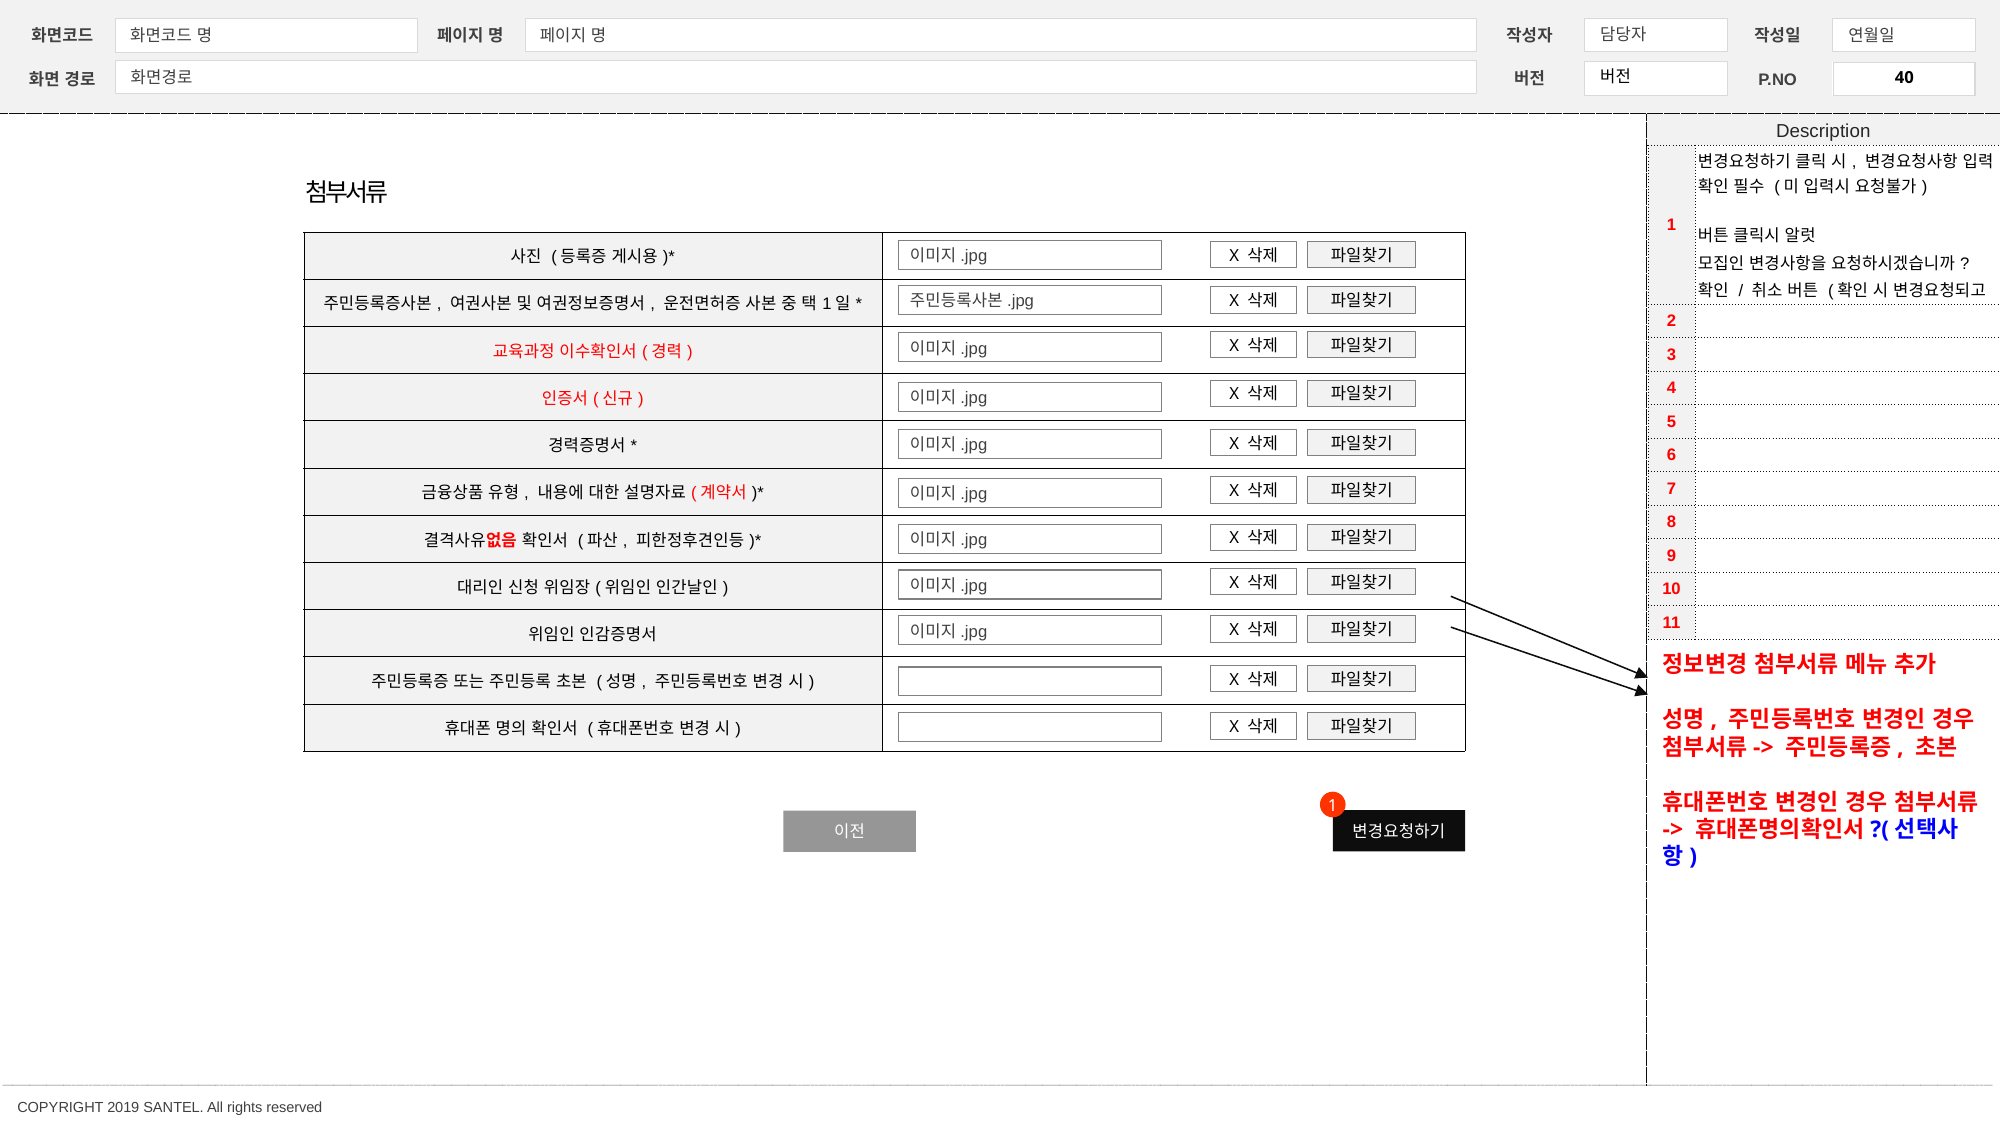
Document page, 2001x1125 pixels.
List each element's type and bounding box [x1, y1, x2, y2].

text_box [896, 614, 1164, 647]
text_box [1209, 475, 1299, 505]
text_box [1306, 664, 1418, 694]
table_cell [883, 563, 1465, 609]
text_box [1306, 614, 1418, 644]
text_box [1450, 596, 2000, 877]
text_box [1209, 285, 1299, 315]
table_cell [883, 657, 1465, 704]
text_box [896, 283, 1164, 317]
table_cell [883, 421, 1465, 468]
table_cell [305, 327, 882, 373]
table_cell [305, 705, 882, 751]
text_box [290, 169, 657, 214]
text_box [1209, 566, 1299, 597]
table_cell [883, 469, 1465, 515]
text_box [1306, 566, 1418, 597]
text_box [896, 331, 1164, 364]
text_box [1209, 378, 1299, 409]
text_box [781, 808, 918, 854]
text_box [1320, 792, 1467, 853]
table_cell [305, 421, 882, 468]
text_box [896, 381, 1164, 414]
table_header [1648, 145, 2000, 304]
text_box [1209, 329, 1299, 360]
text_box [1209, 664, 1299, 694]
text_box [896, 476, 1164, 509]
text_box [1209, 711, 1299, 741]
table_cell [883, 280, 1465, 326]
text_box [1209, 614, 1299, 644]
text_box [1306, 522, 1418, 552]
table_cell [883, 327, 1465, 373]
table_header [883, 233, 1465, 279]
text_box [896, 665, 1164, 698]
text_box [1209, 522, 1299, 552]
table_header [305, 233, 882, 279]
table_cell [305, 563, 882, 609]
table_cell [305, 657, 882, 704]
text_box [1209, 427, 1299, 458]
table_cell [305, 374, 882, 420]
table_cell [883, 705, 1465, 751]
table_cell [883, 374, 1465, 420]
text_box [1306, 711, 1418, 741]
table_cell [883, 610, 1450, 656]
text_box [1306, 329, 1418, 360]
text_box [896, 522, 1164, 555]
text_box [896, 711, 1164, 744]
text_box [1306, 427, 1418, 458]
table_cell [1648, 304, 2000, 639]
text_box [896, 568, 1164, 601]
text_box [896, 427, 1164, 461]
text_box [1306, 378, 1418, 409]
text_box [896, 238, 1164, 271]
text_box [1209, 240, 1299, 270]
table_cell [305, 280, 882, 326]
table_cell [883, 516, 1465, 562]
text_box [1306, 285, 1418, 315]
text_box [1306, 240, 1418, 270]
table_cell [305, 610, 882, 656]
text_box [1306, 475, 1418, 505]
table_cell [305, 469, 882, 515]
table_cell [305, 516, 882, 562]
